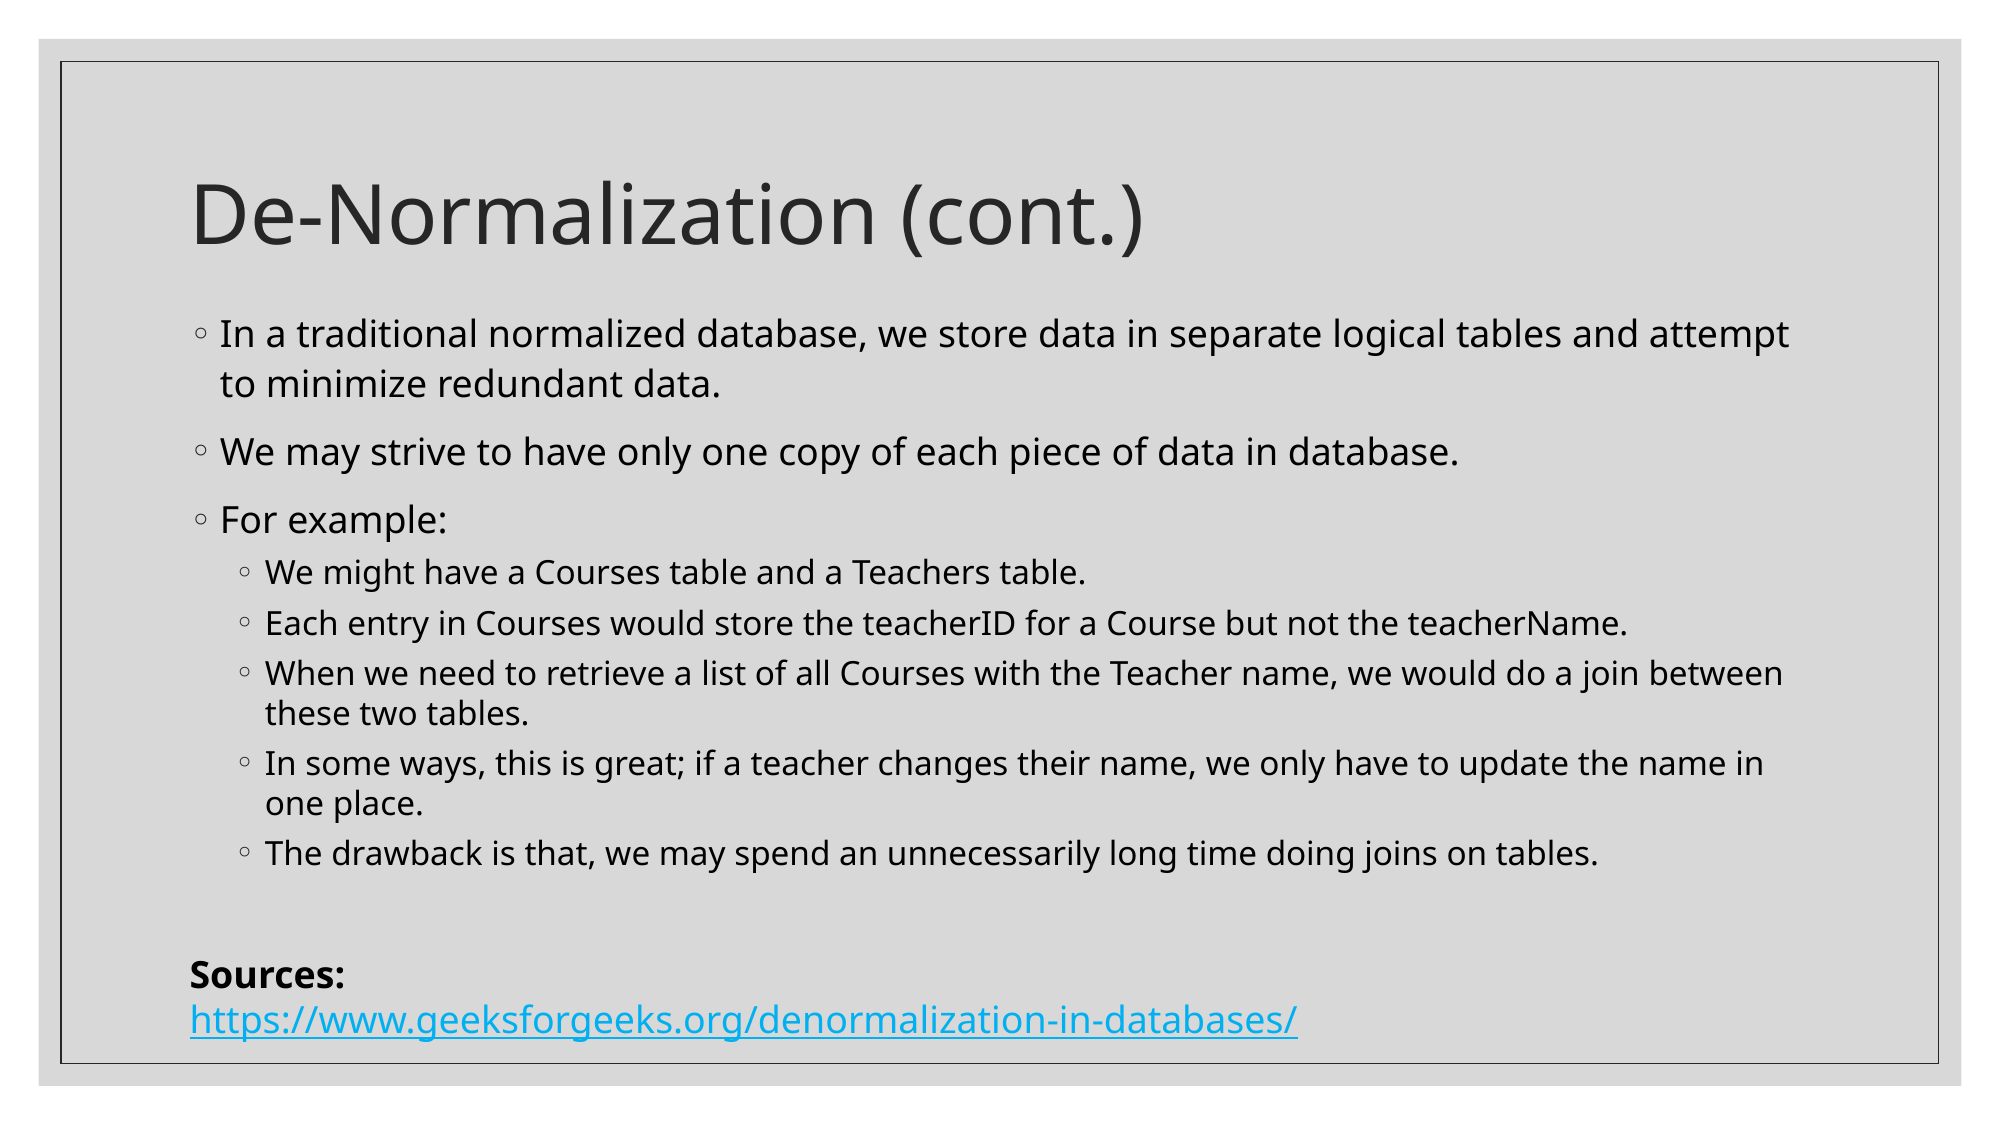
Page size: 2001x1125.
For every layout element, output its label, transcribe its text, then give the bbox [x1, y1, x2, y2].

text_box Sources: https://www.geeksforgeeks.org/denormalization-in-databases/ [174, 943, 1825, 1055]
title De-Normalization (cont.) [174, 105, 1825, 298]
list In a traditional normalized database, we store data in separate logical tables and attempt to minimize redundant data. We may strive to have only one copy of each piece of data in database. For example: We might have a Courses table and a Teachers table. Each entry in Courses would store the teacherID for a Course but not the teacherName. When we need to retrieve a list of all Courses with the Teacher name, we would do a join between these two tables. In some ways, this is great; if a teacher changes their name, we only have to update the name in one place. The drawback is that, we may spend an unnecessarily long time doing joins on tables. [174, 298, 1825, 930]
